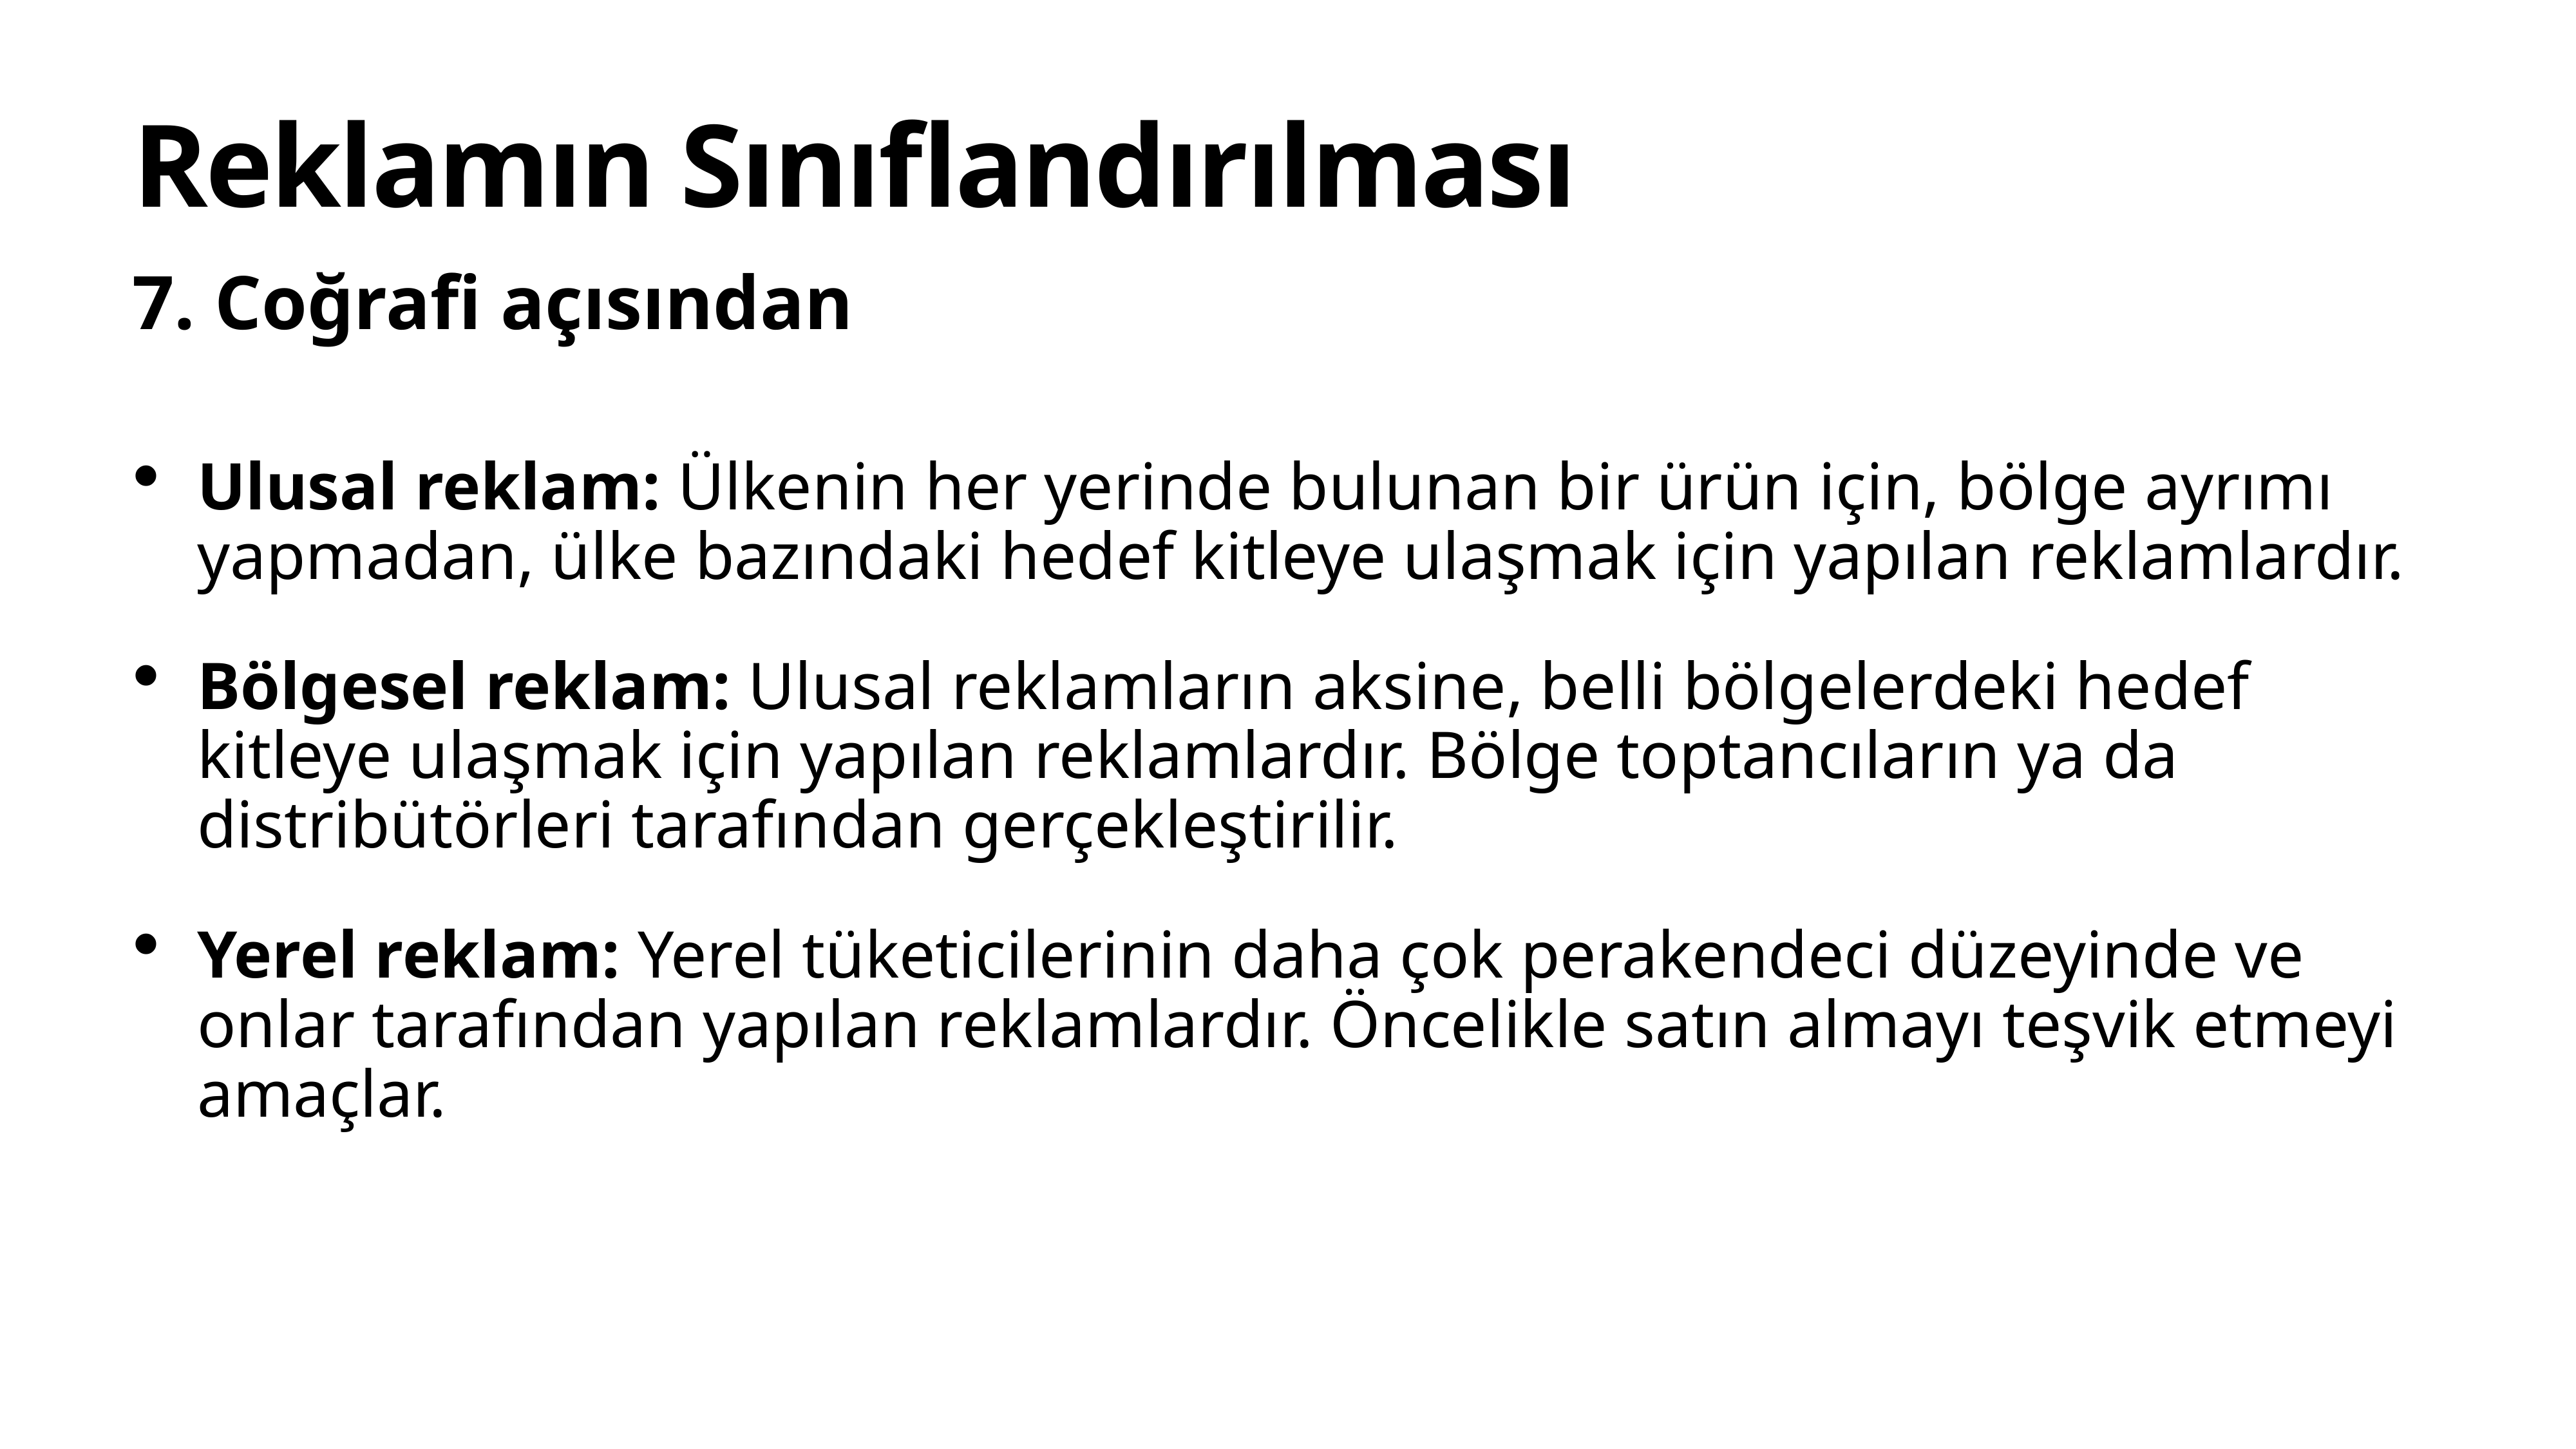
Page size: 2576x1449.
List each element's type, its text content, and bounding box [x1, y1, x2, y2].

list Ulusal reklam: Ülkenin her yerinde bulunan bir ürün için, bölge ayrımı yapmadan, ülke bazındaki hedef kitleye ulaşmak için yapılan reklamlardır. Bölgesel reklam: Ulusal reklamların aksine, belli bölgelerdeki hedef kitleye ulaşmak için yapılan reklamlardır. Bölge toptancıların ya da distribütörleri tarafından gerçekleştirilir. Yerel reklam: Yerel tüketicilerinin daha çok perakendeci düzeyinde ve onlar tarafından yapılan reklamlardır. Öncelikle satın almayı teşvik etmeyi amaçlar. [127, 448, 2449, 1321]
list 7. Coğrafi açısından [127, 250, 2449, 350]
title Reklamın Sınıflandırılması [127, 113, 2449, 250]
